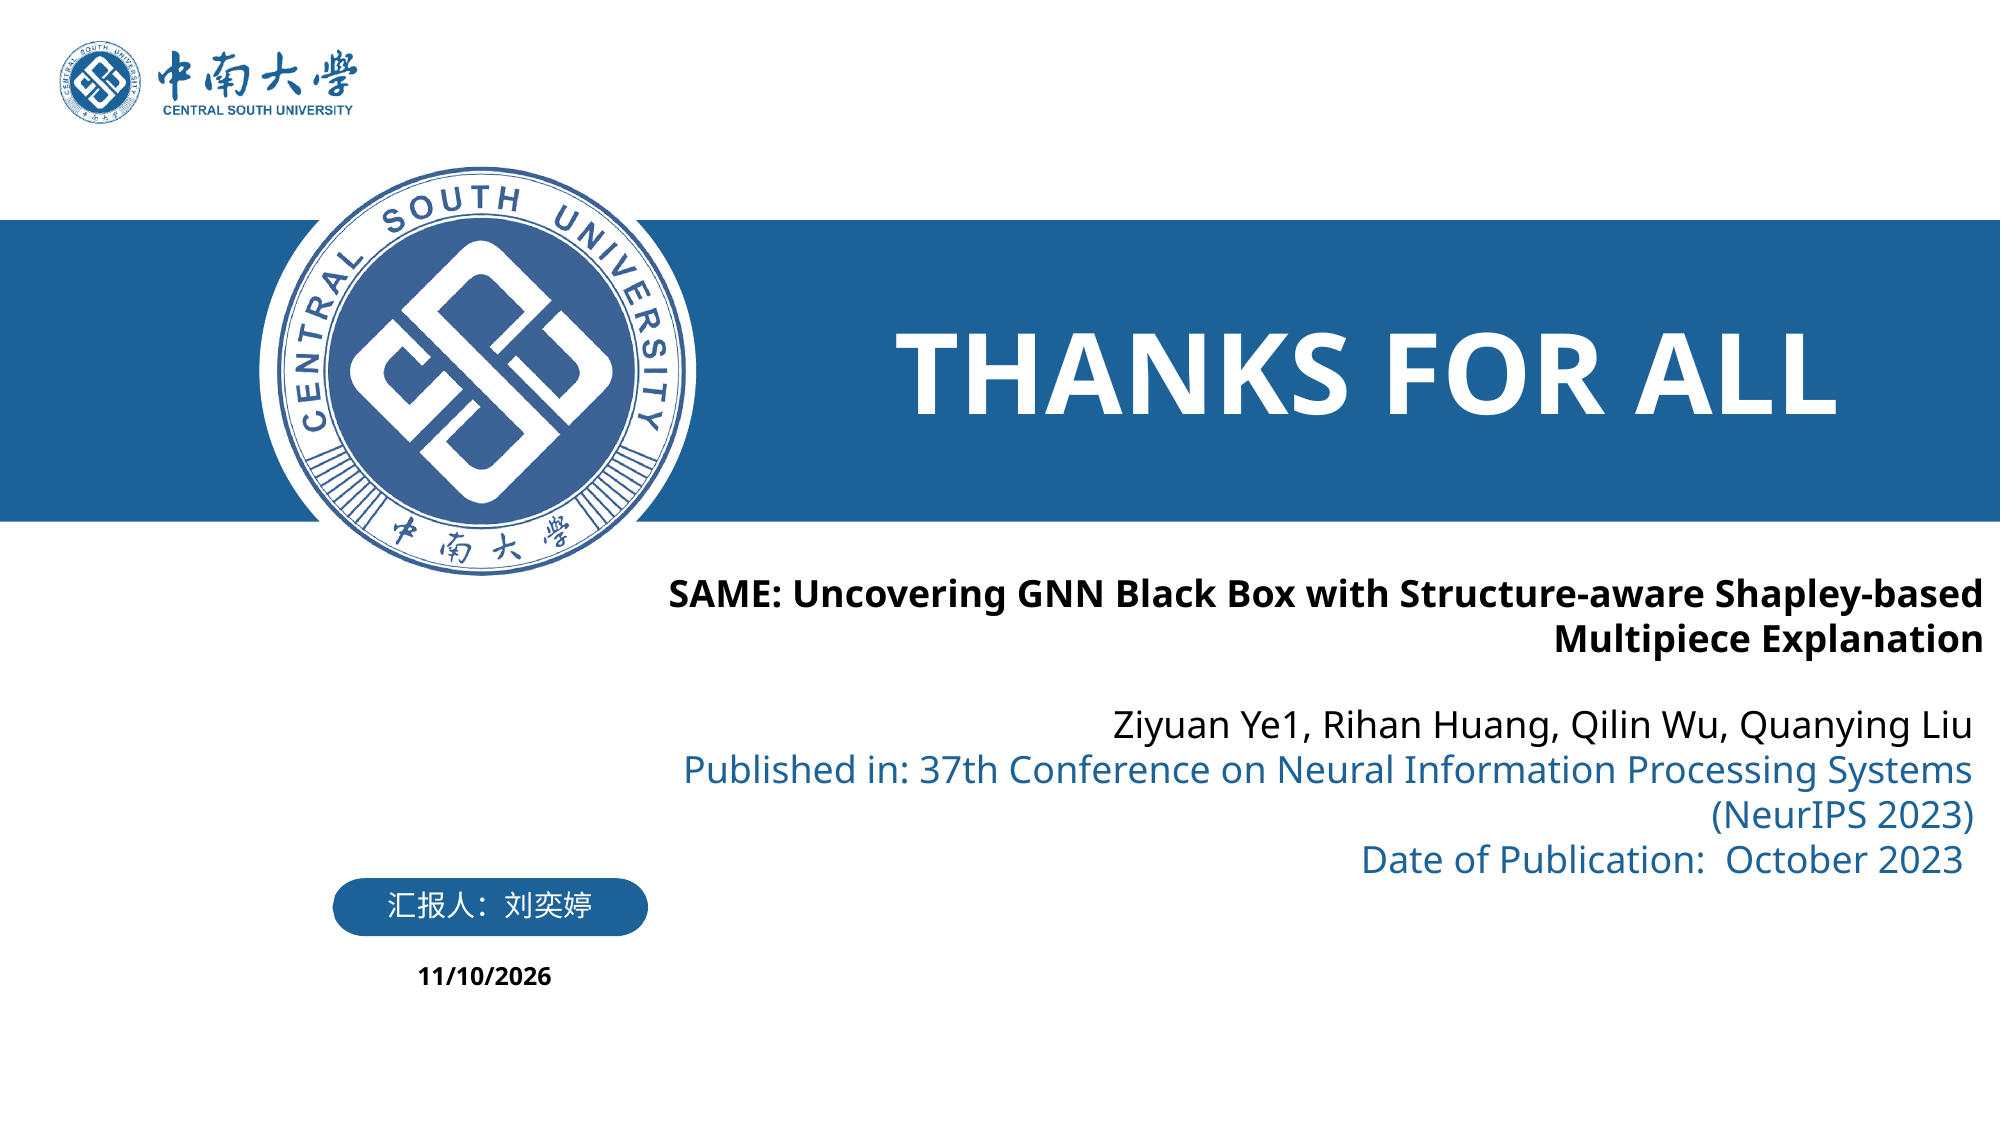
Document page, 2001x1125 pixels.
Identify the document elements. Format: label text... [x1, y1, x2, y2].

text_box [0, 219, 220, 523]
picture [48, 34, 371, 130]
text_box SAME: Uncovering GNN Black Box with Structure-aware Shapley-based Multipiece Explanation [648, 562, 2000, 668]
text_box [736, 219, 2000, 523]
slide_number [402, 947, 853, 1008]
text_box Ziyuan Ye1, Rihan Huang, Qilin Wu, Quanying Liu Published in: 37th Conference on Neural Information Processing Systems (NeurIPS 2023) Date of Publication: October 2023 [575, 693, 1990, 979]
text_box THANKS FOR ALL [879, 295, 1856, 445]
picture [220, 132, 736, 609]
text_box 汇报人：刘奕婷 [332, 878, 575, 937]
